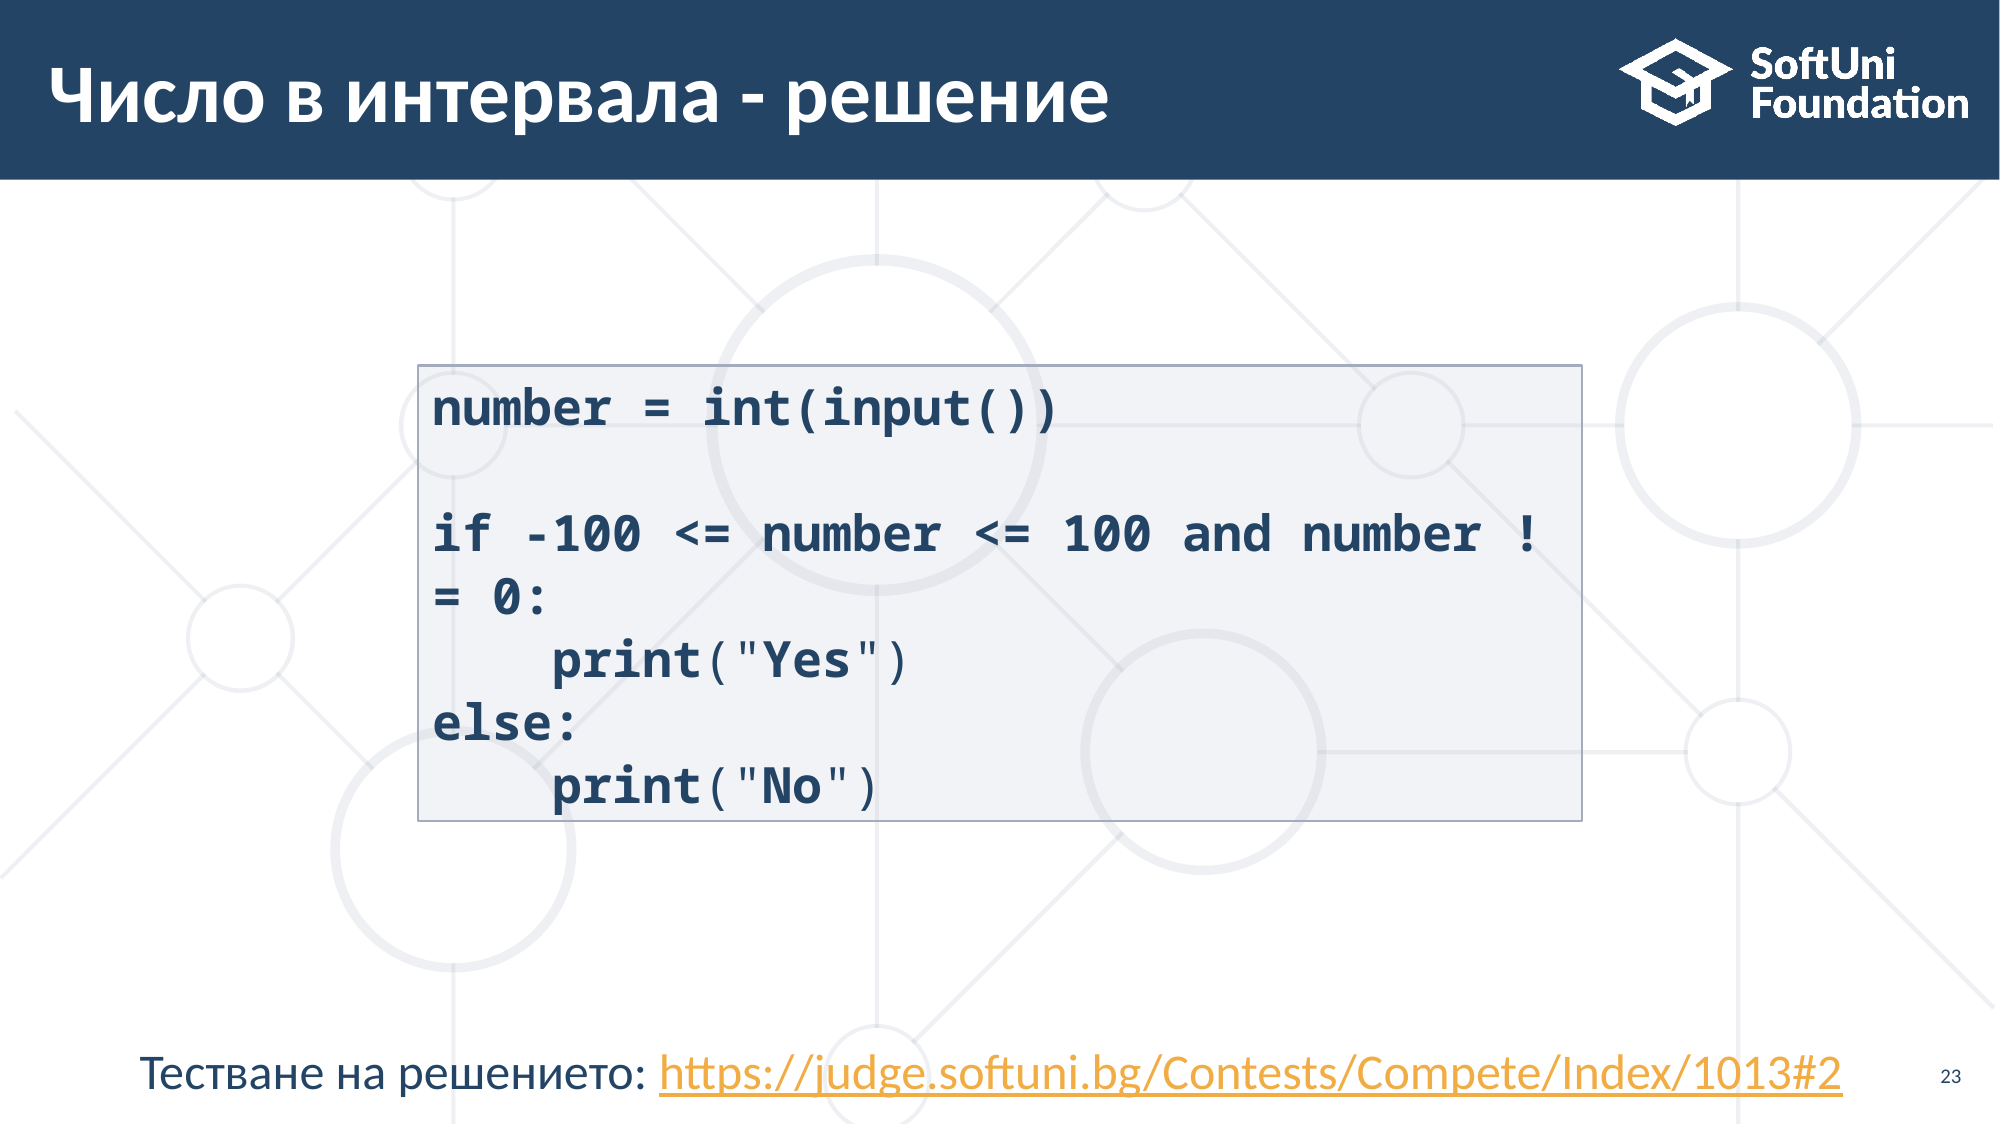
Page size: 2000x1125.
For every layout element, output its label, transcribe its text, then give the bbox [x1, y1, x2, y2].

slide_number 23 [1896, 1049, 1968, 1101]
text_box number = int(input()) if -100 <= number <= 100 and number != 0: print("Yes") else: print("No") [417, 365, 1582, 821]
text_box Тестване на решението: https://judge.softuni.bg/Contests/Compete/Index/1013#2 [124, 1032, 1875, 1108]
title Число в интервала - решение [31, 16, 1591, 162]
picture [1618, 38, 1968, 126]
